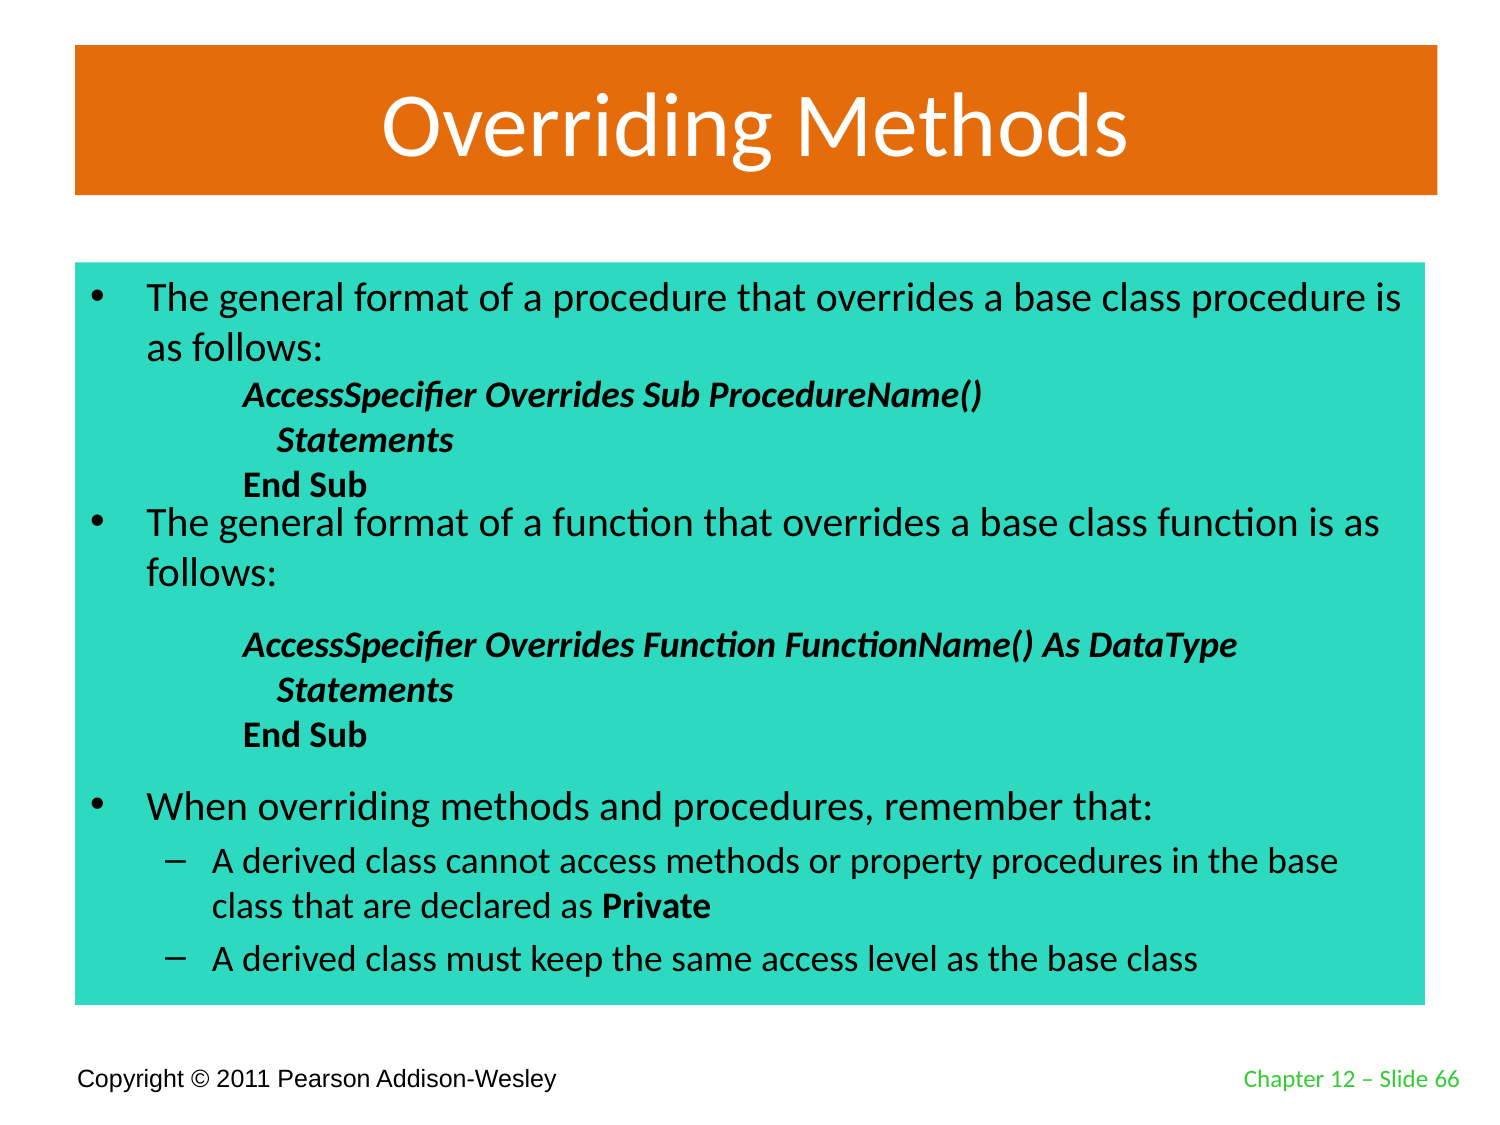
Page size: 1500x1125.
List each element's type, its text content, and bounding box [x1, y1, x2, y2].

list The general format of a procedure that overrides a base class procedure is as follows: The general format of a function that overrides a base class function is as follows: When overriding methods and procedures, remember that: A derived class cannot access methods or property procedures in the base class that are declared as Private A derived class must keep the same access level as the base class [75, 262, 1425, 1005]
title Overriding Methods [75, 45, 1438, 196]
slide_number Chapter 12 – Slide 66 [1162, 1024, 1476, 1101]
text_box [227, 362, 1273, 765]
